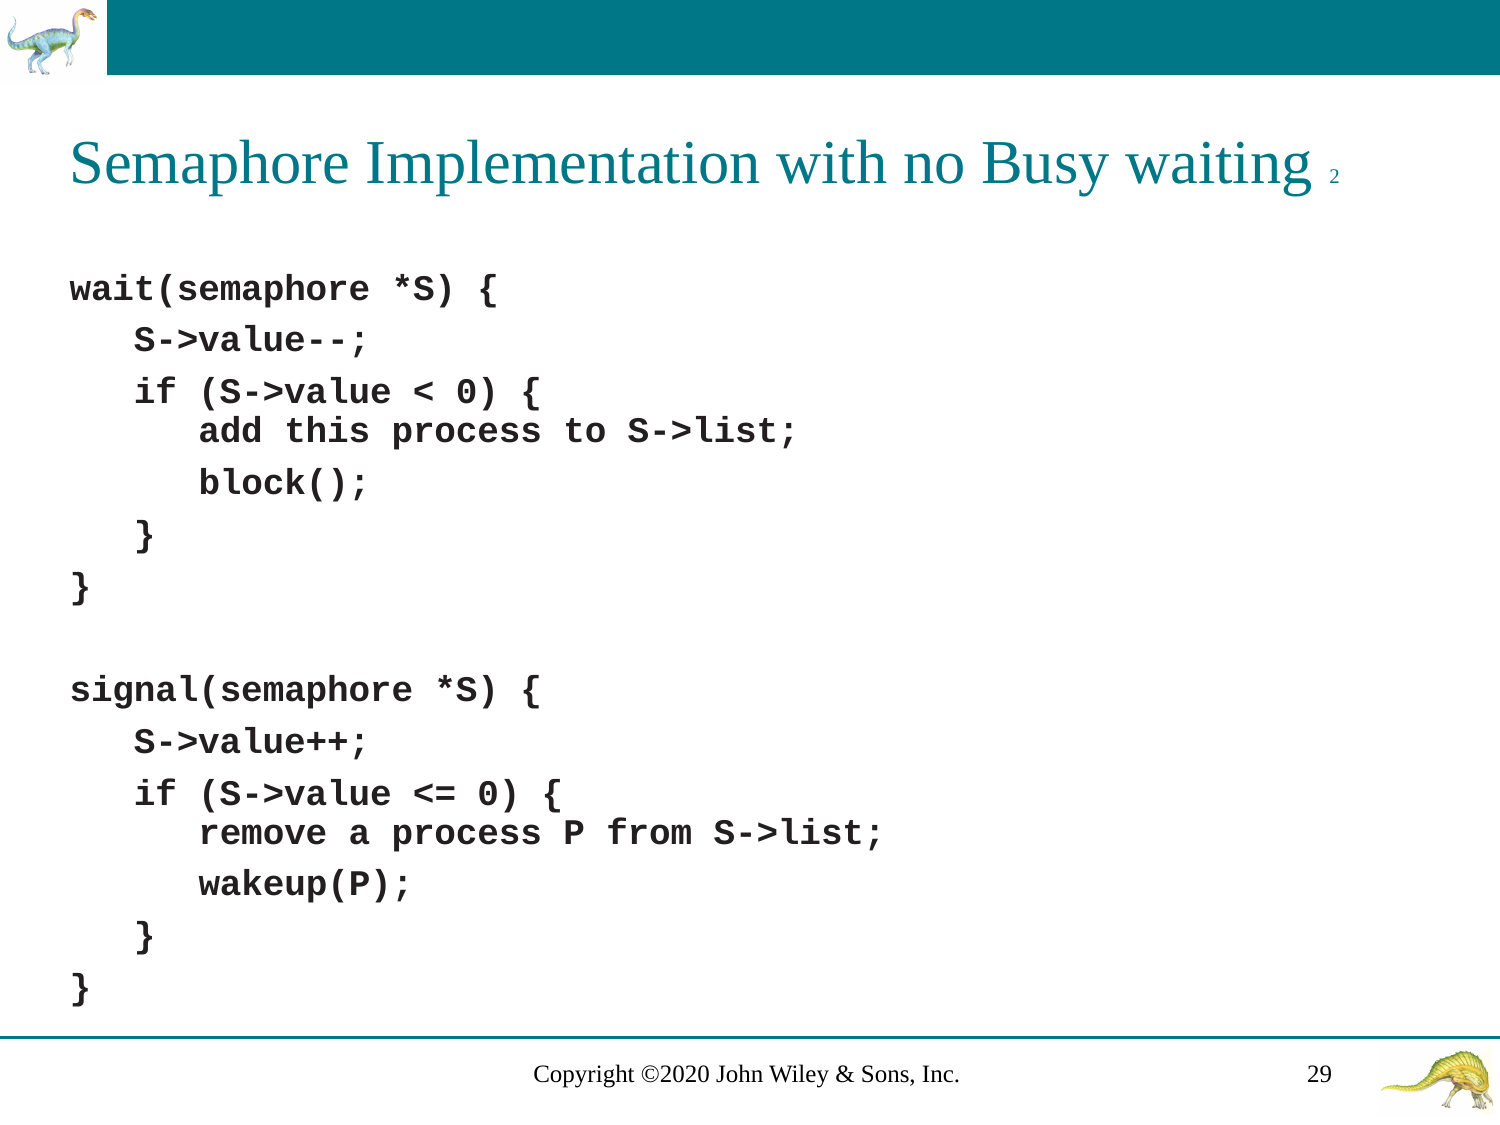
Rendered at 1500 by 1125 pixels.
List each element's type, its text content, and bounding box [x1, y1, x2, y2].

picture [1379, 1044, 1493, 1115]
list wait(semaphore *S) { S->value--; if (S->value < 0) { add this process to S->list; block(); } } signal(semaphore *S) { S->value++; if (S->value <= 0) { remove a process P from S->list; wakeup(P); } } [54, 261, 1444, 1018]
footer Copyright ©2020 John Wiley & Sons, Inc. [496, 1042, 1004, 1103]
slide_number 29 [1083, 1042, 1348, 1103]
title Semaphore Implementation with no Busy waiting 2 [54, 122, 1445, 227]
picture [0, 0, 107, 82]
